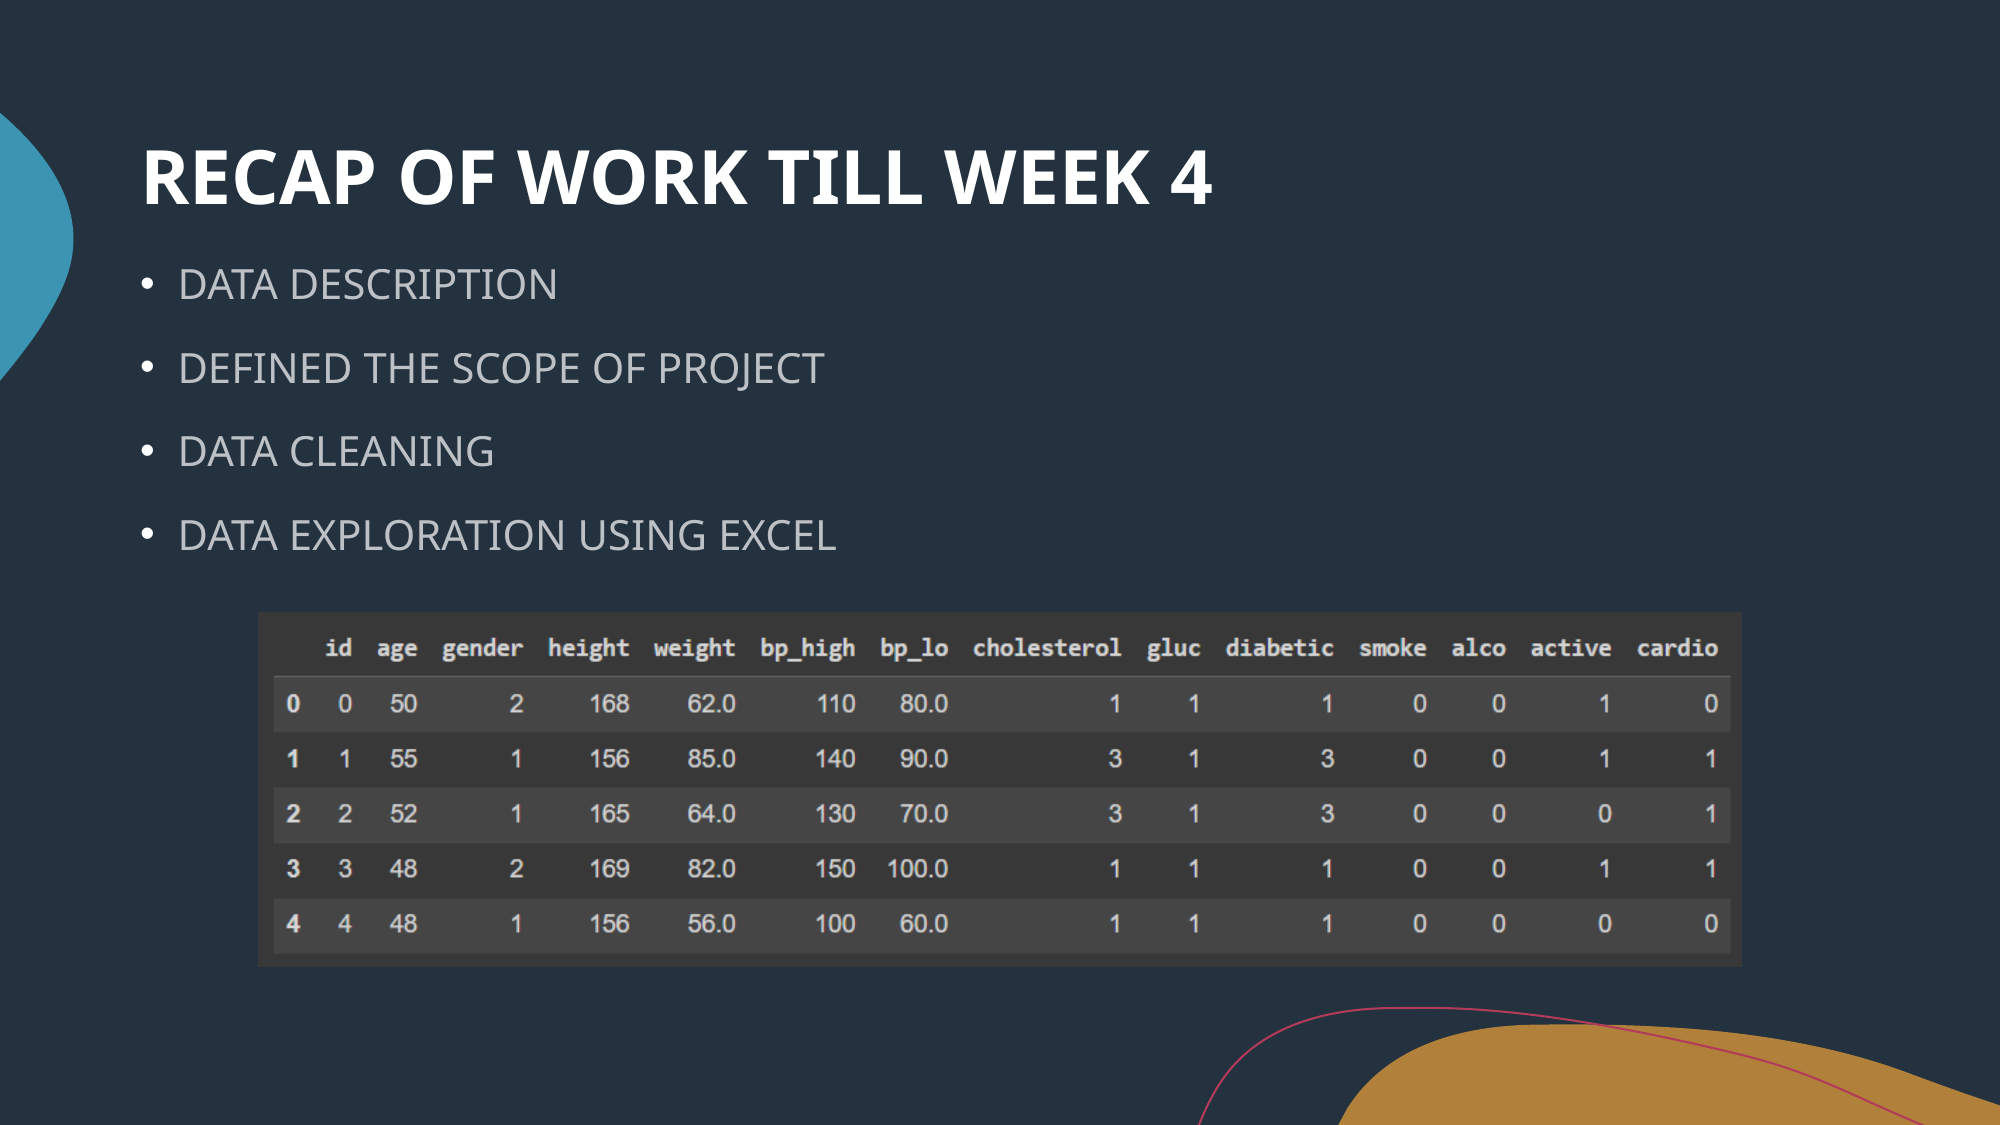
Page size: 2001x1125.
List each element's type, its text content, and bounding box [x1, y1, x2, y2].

list DATA DESCRIPTION DEFINED THE SCOPE OF PROJECT DATA CLEANING DATA EXPLORATION USING EXCEL [125, 238, 1875, 1002]
title RECAP OF WORK TILL WEEK 4 [125, 123, 1875, 238]
picture [257, 612, 1742, 967]
